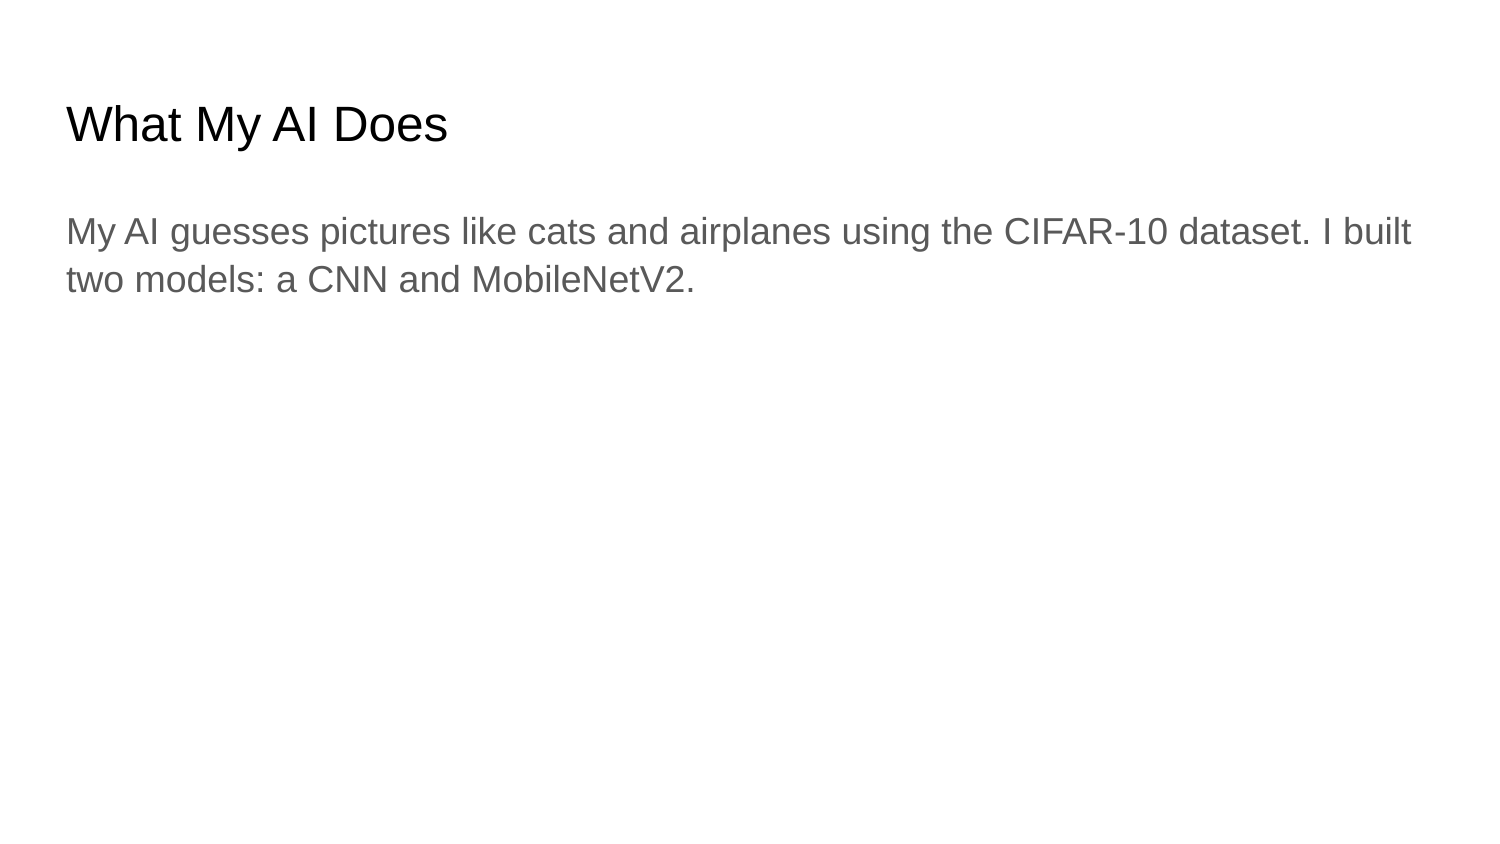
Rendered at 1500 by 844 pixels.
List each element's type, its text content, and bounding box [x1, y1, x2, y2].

title What My AI Does [51, 72, 1449, 167]
list My AI guesses pictures like cats and airplanes using the CIFAR-10 dataset. I built two models: a CNN and MobileNetV2. [51, 189, 1449, 750]
